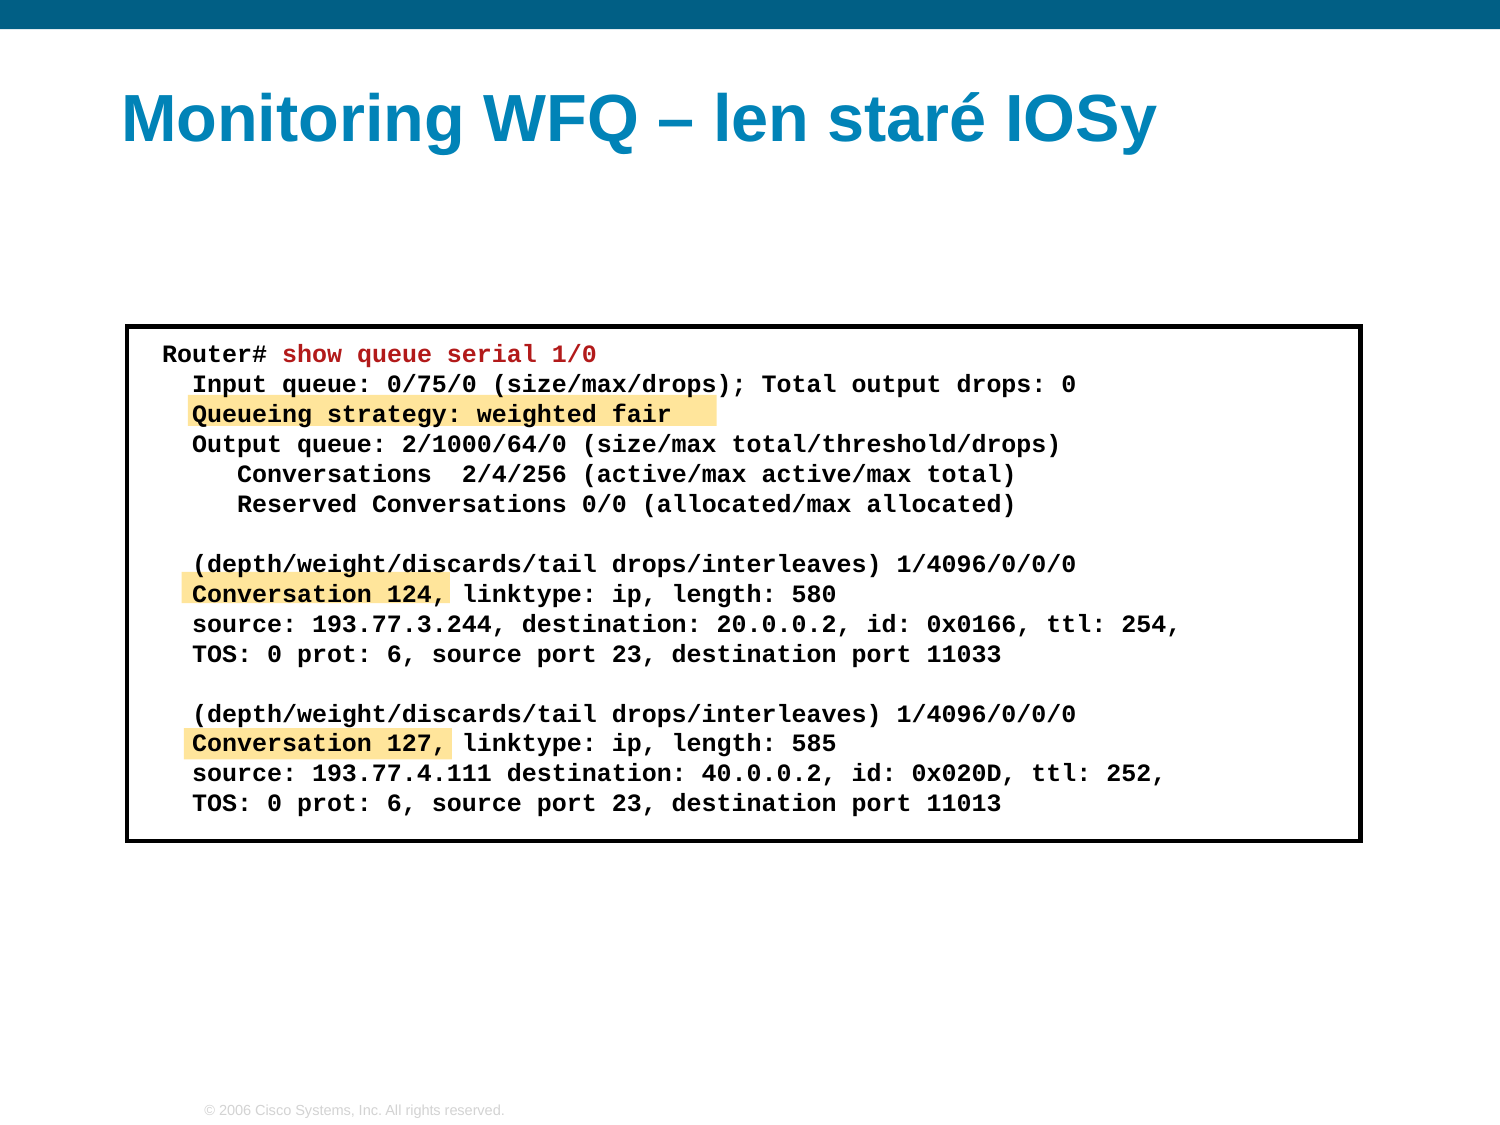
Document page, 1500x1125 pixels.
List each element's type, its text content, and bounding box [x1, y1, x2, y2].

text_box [126, 326, 1361, 842]
title Monitoring WFQ – len staré IOSy [107, 50, 1444, 163]
